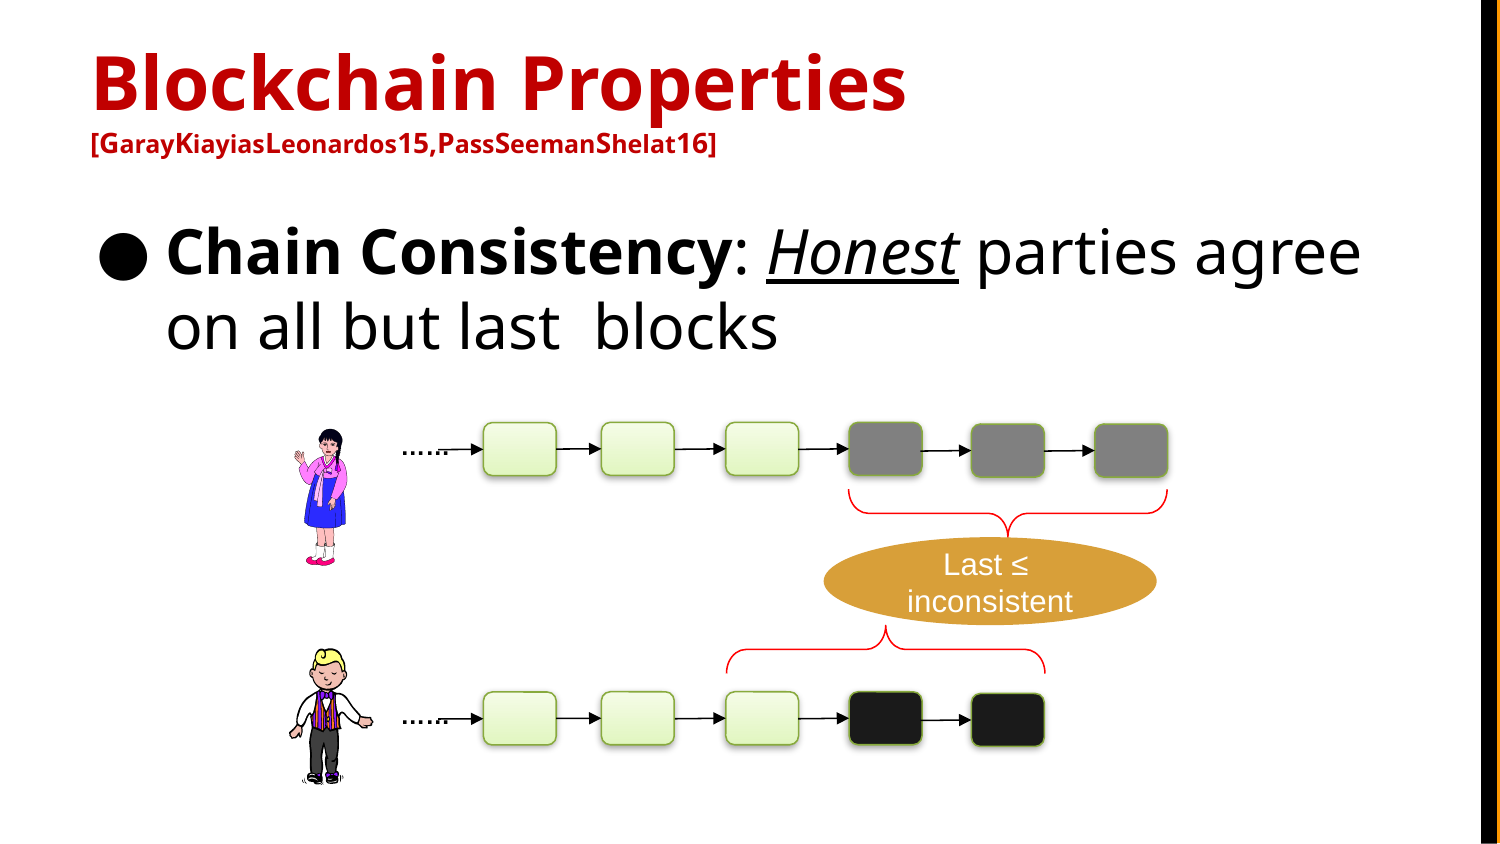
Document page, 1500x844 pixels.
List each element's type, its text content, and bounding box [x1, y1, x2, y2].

title Blockchain Properties [GarayKiayiasLeonardos15,PassSeemanShelat16] [75, 33, 1425, 175]
text_box [1093, 423, 1169, 478]
text_box [726, 625, 1045, 674]
text_box …… [385, 422, 466, 468]
text_box [482, 421, 558, 477]
text_box [848, 489, 1168, 537]
text_box [482, 691, 558, 746]
text_box [724, 421, 800, 477]
text_box [970, 692, 1046, 748]
text_box [600, 690, 675, 746]
text_box [600, 421, 675, 477]
text_box [848, 421, 923, 477]
text_box [848, 690, 923, 746]
text_box [970, 423, 1046, 478]
text_box [724, 690, 800, 746]
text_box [288, 648, 374, 786]
text_box …… [385, 692, 466, 737]
picture [294, 428, 348, 566]
